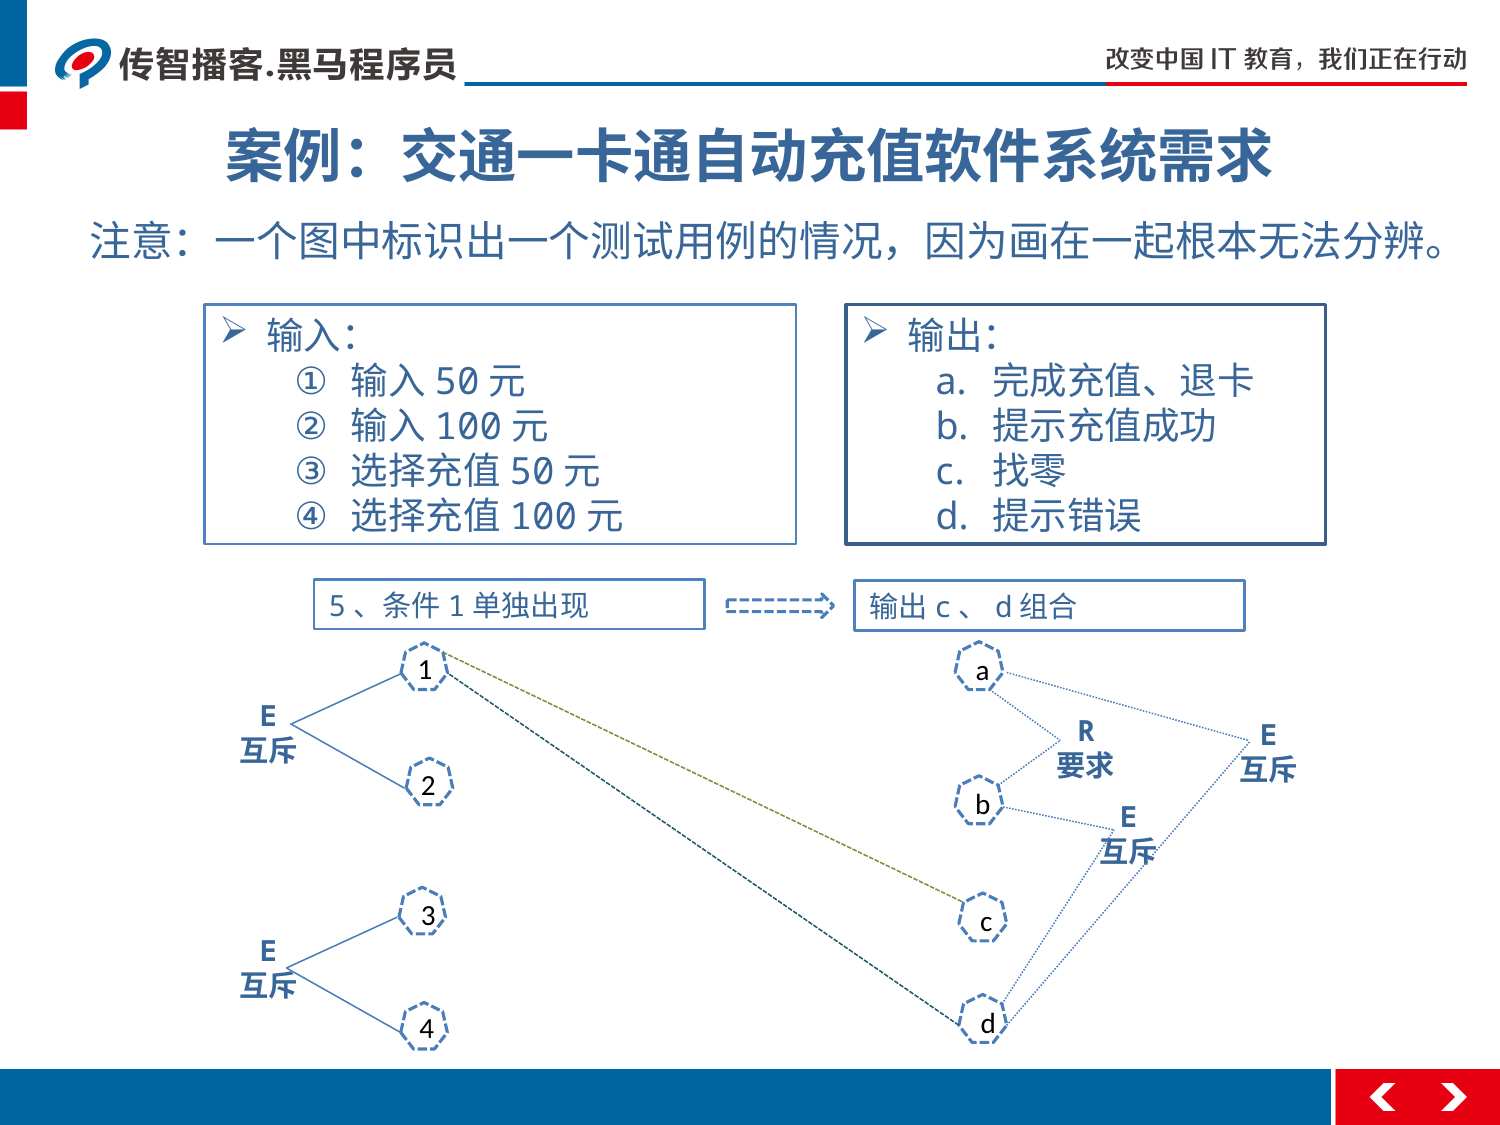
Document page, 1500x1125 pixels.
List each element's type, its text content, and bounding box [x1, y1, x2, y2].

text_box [222, 642, 453, 1053]
text_box 5、条件1单独出现 [312, 577, 706, 631]
picture [0, 0, 1500, 1125]
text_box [447, 910, 960, 1026]
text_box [442, 651, 964, 903]
title 案例：交通一卡通自动充值软件系统需求 [75, 111, 1425, 206]
text_box 注意：一个图中标识出一个测试用例的情况，因为画在一起根本无法分辨。 [74, 206, 1467, 272]
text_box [954, 641, 1316, 1048]
text_box 输入： 输入50元 输入100元 选择充值50元 选择充值100元 [202, 302, 798, 546]
text_box 输出c、d组合 [852, 578, 1247, 632]
text_box 输出： 完成充值、退卡 提示充值成功 找零 提示错误 [844, 302, 1328, 546]
text_box [726, 593, 835, 618]
